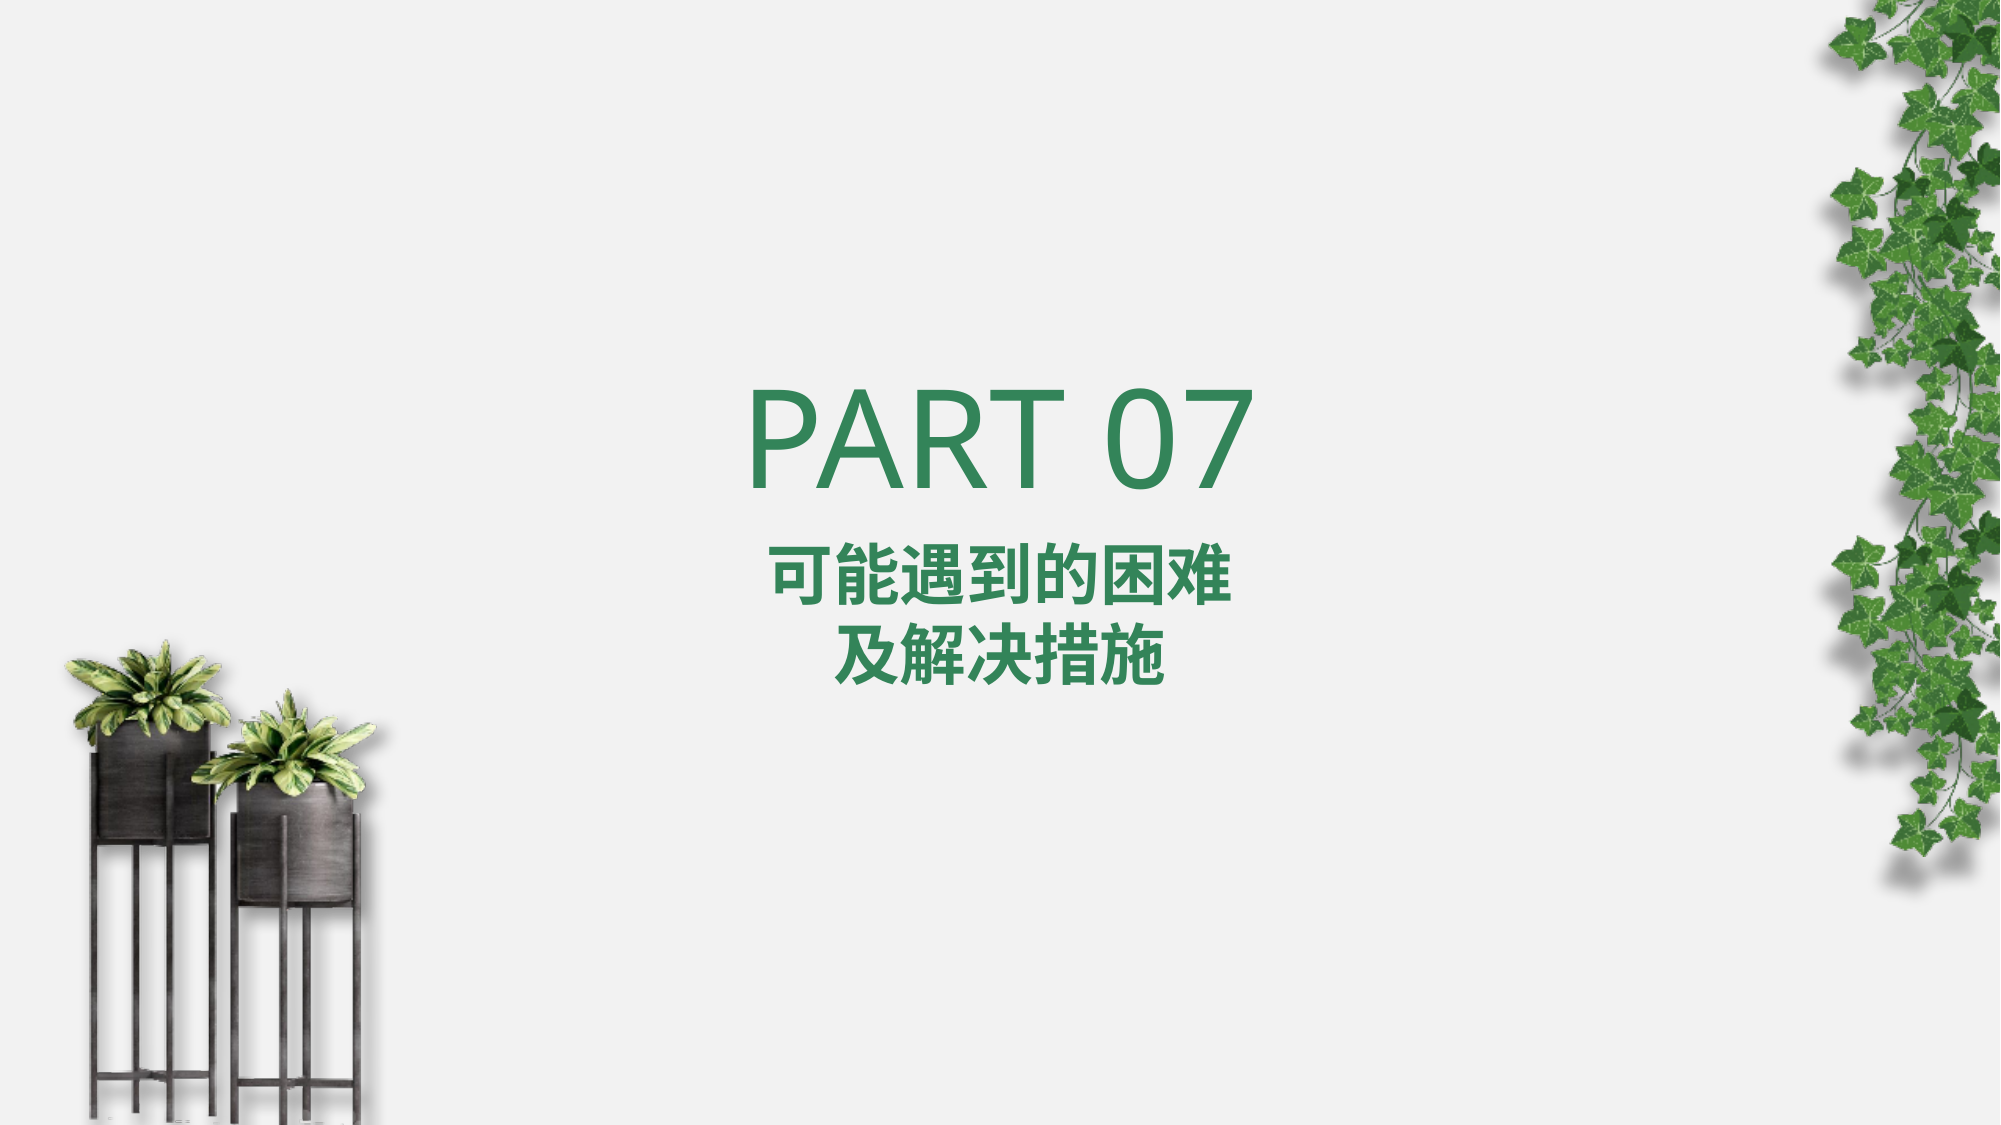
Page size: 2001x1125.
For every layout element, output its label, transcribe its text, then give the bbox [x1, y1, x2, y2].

picture [1398, 0, 2000, 857]
text_box 可能遇到的困难及解决措施 [744, 525, 1255, 781]
picture [63, 623, 383, 1125]
text_box PART 07 [525, 343, 1398, 524]
